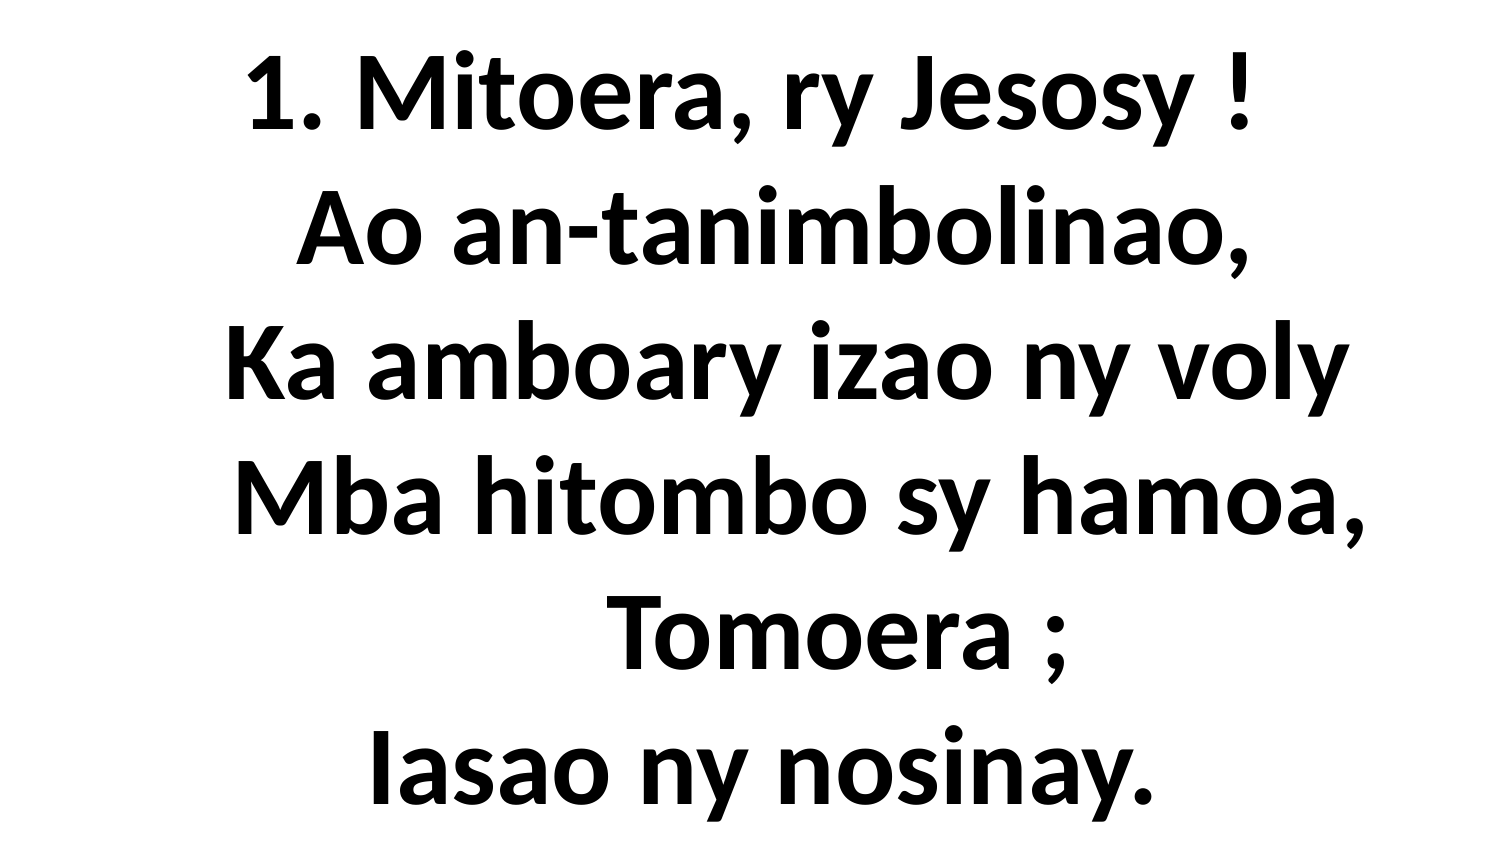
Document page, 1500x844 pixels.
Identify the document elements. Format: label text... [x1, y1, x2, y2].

title 1. Mitoera, ry Jesosy ! Ao an-tanimbolinao, Ka amboary izao ny voly Mba hitombo sy hamoa, Tomoera ; Iasao ny nosinay. [0, 0, 1500, 844]
